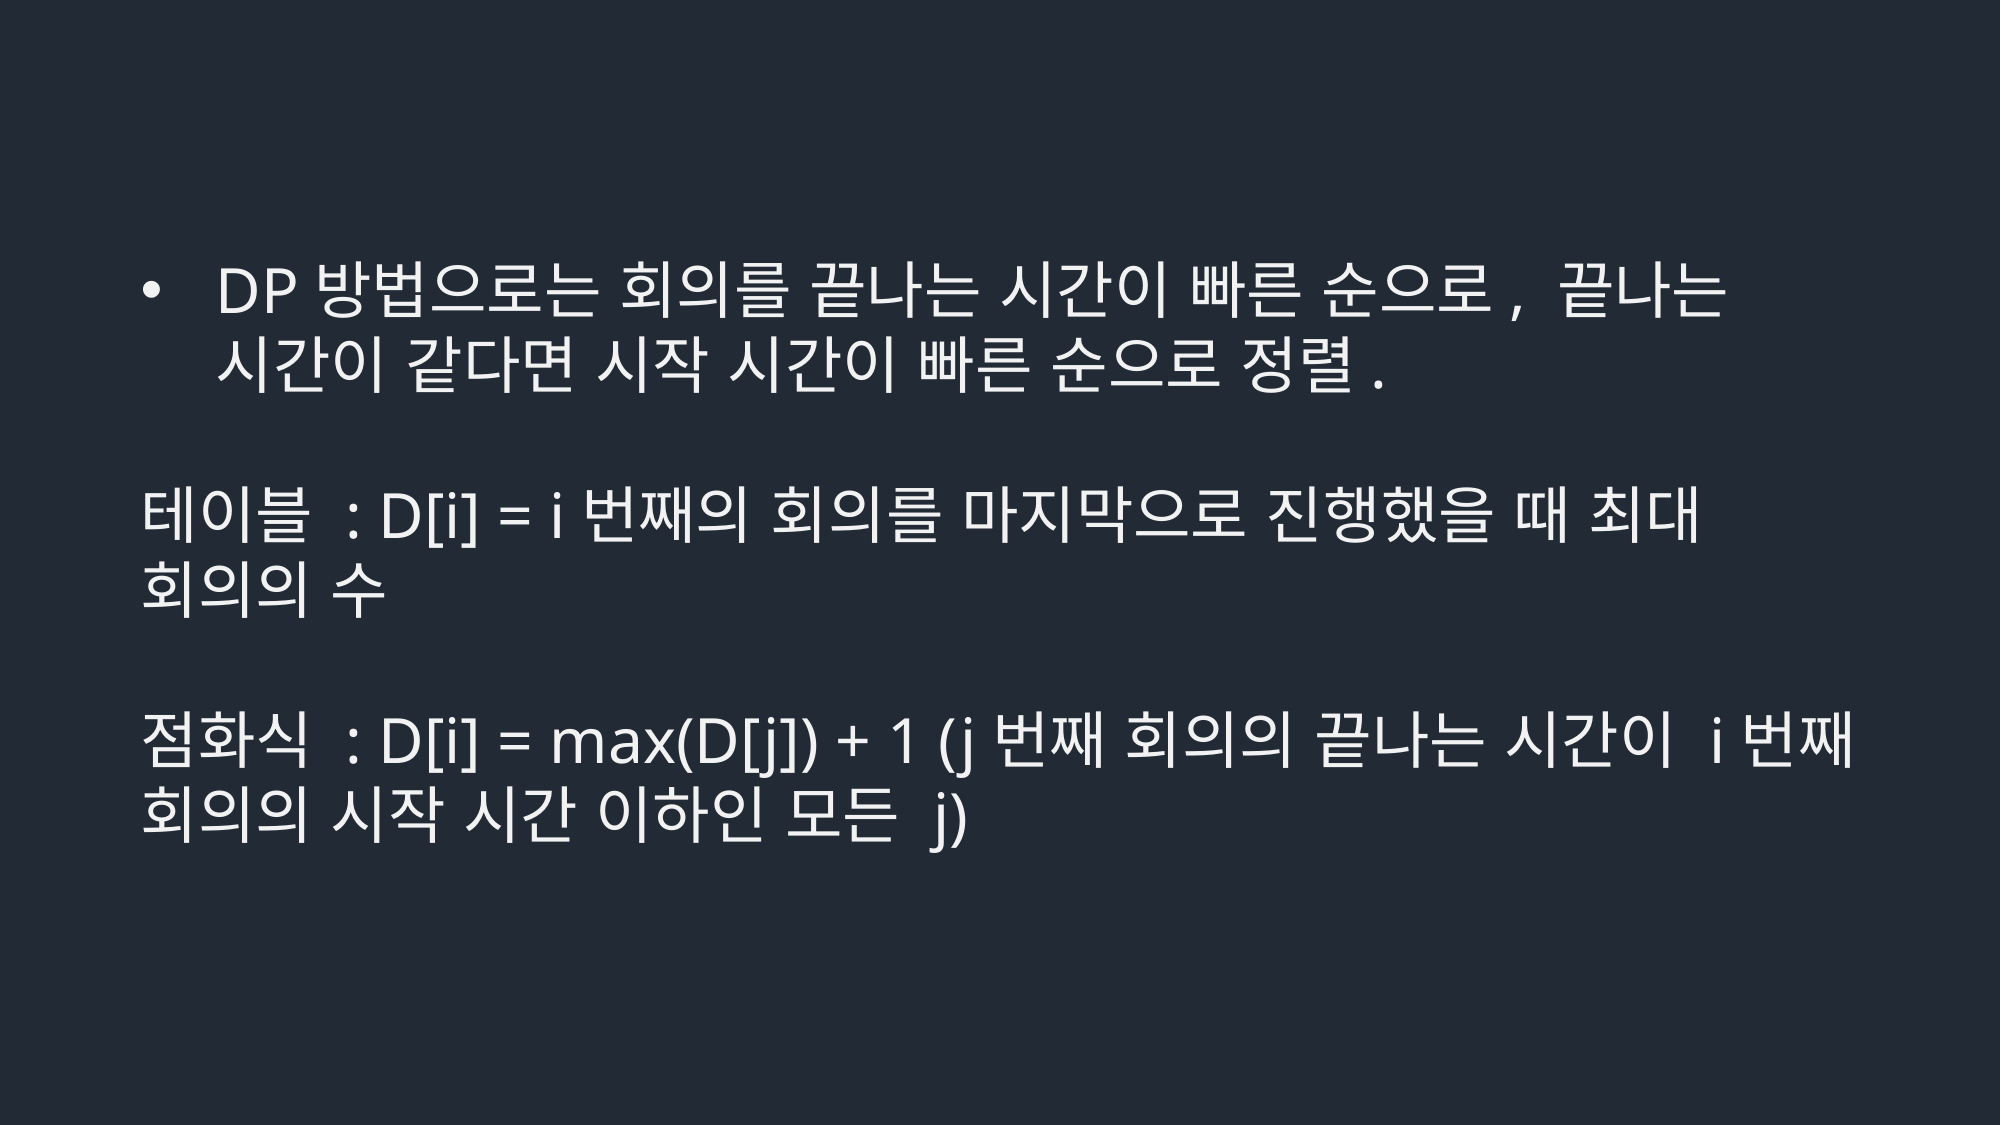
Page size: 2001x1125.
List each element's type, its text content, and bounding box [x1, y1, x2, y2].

text_box DP방법으로는 회의를 끝나는 시간이 빠른 순으로, 끝나는 시간이 같다면 시작 시간이 빠른 순으로 정렬. 테이블 : D[i] = i번째의 회의를 마지막으로 진행했을 때 최대 회의의 수 점화식 : D[i] = max(D[j]) + 1 (j번째 회의의 끝나는 시간이 i번째 회의의 시작 시간 이하인 모든 j) [125, 244, 1874, 859]
